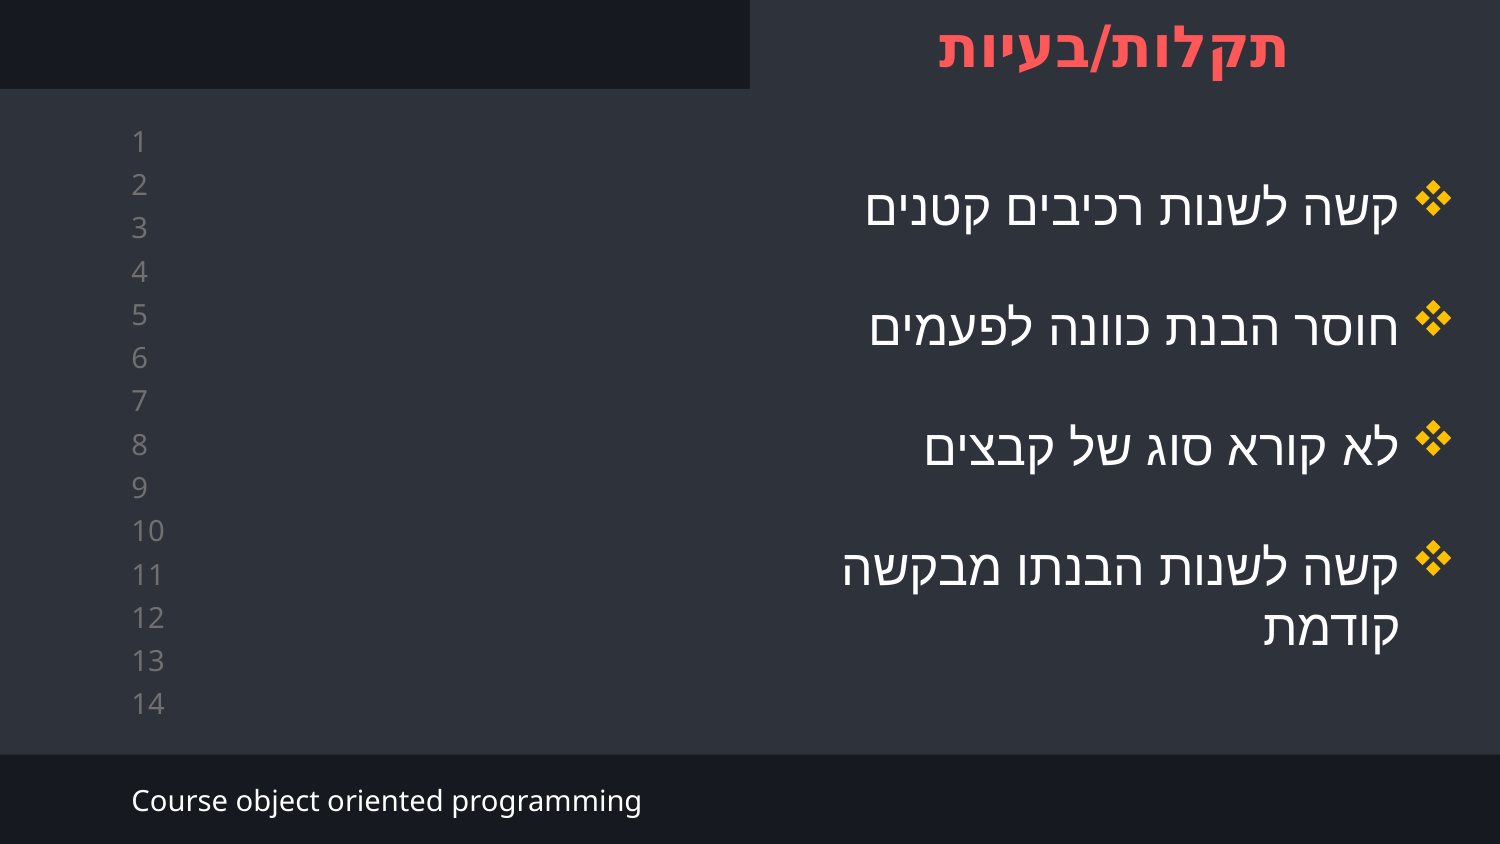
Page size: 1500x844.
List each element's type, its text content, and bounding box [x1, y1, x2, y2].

subtitle Course object oriented programming [116, 770, 915, 829]
subtitle תקלות/בעיות [750, 15, 1500, 74]
text_box קשה לשנות רכיבים קטנים חוסר הבנת כוונה לפעמים לא קורא סוג של קבצים קשה לשנות הבנתו מבקשה קודמת [721, 167, 1472, 663]
